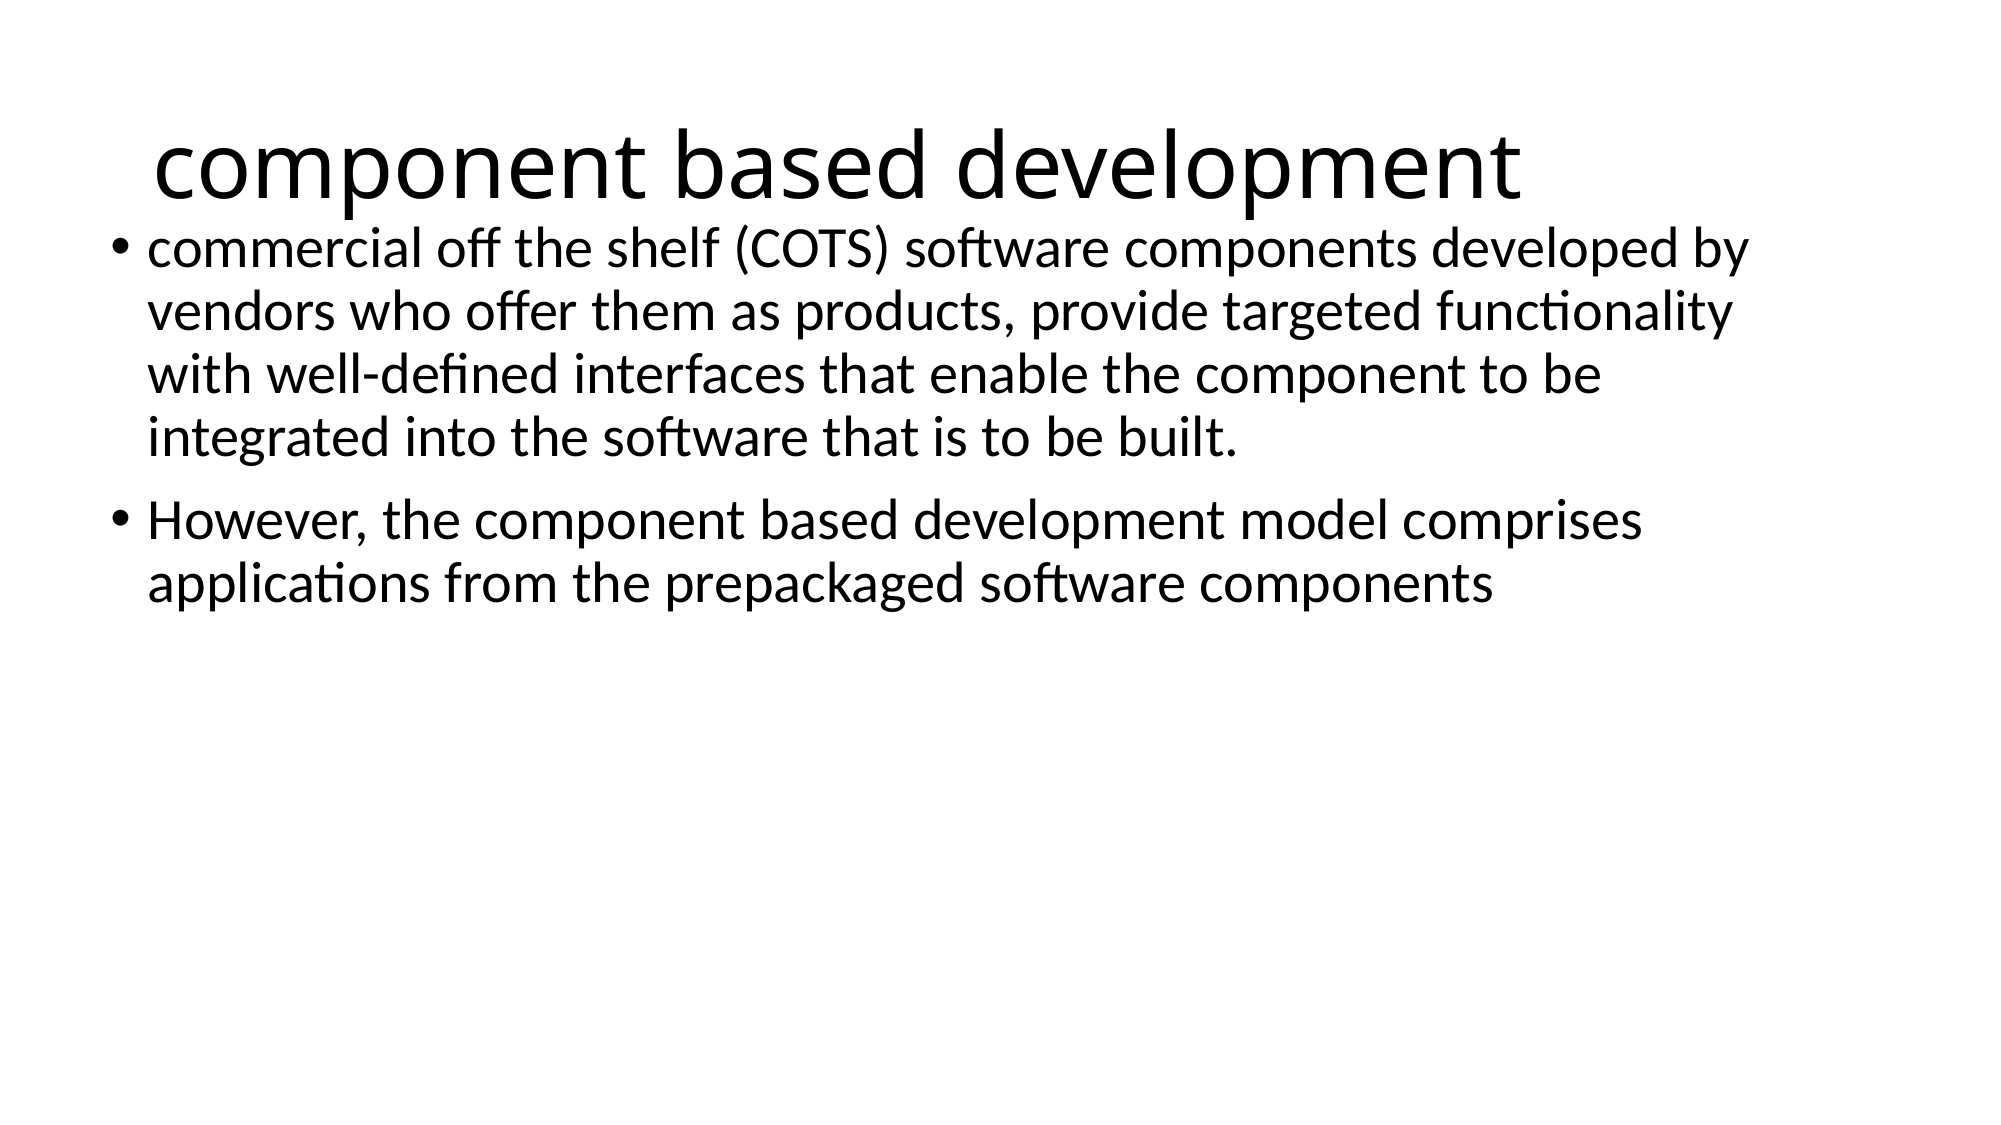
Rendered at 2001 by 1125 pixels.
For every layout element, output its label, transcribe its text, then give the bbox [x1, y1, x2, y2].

list commercial off the shelf (COTS) software components developed by vendors who offer them as products, provide targeted functionality with well-defined interfaces that enable the component to be integrated into the software that is to be built. However, the component based development model comprises applications from the prepackaged software components [95, 210, 1821, 1125]
title component based development [137, 59, 1863, 278]
